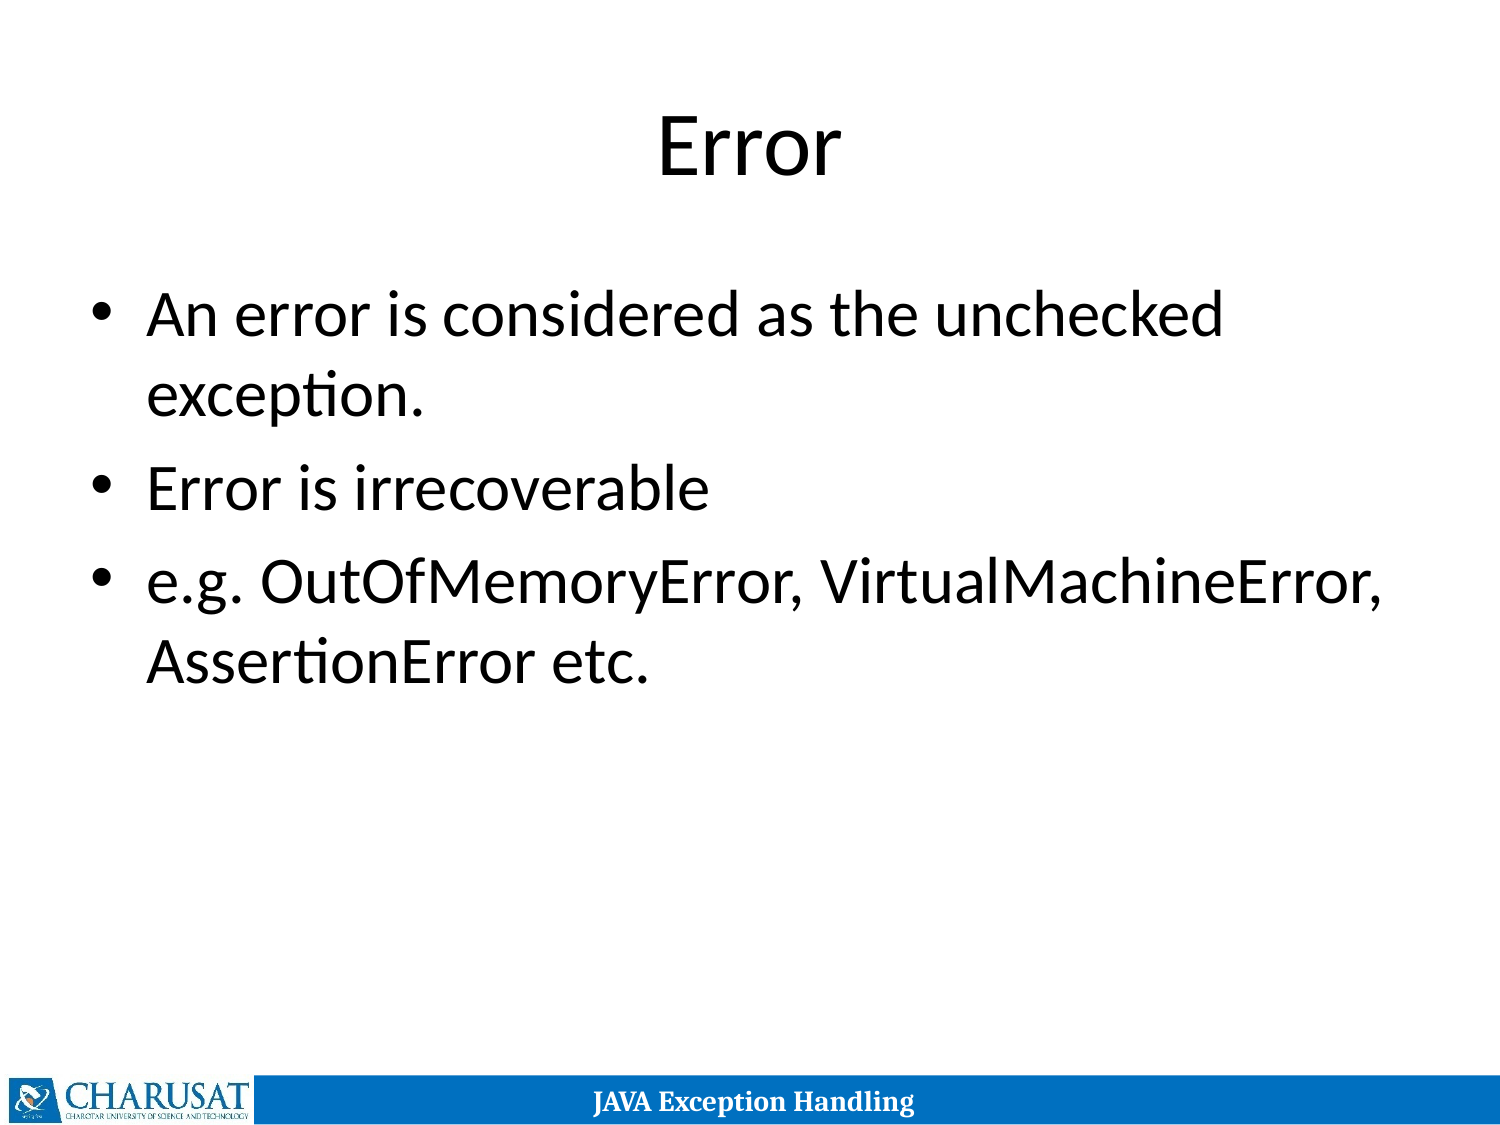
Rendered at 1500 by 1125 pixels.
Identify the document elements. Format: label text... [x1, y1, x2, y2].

list An error is considered as the unchecked exception. Error is irrecoverable e.g. OutOfMemoryError, VirtualMachineError, AssertionError etc. [75, 262, 1425, 1005]
picture [3, 1073, 255, 1125]
text_box JAVA Exception Handling [257, 1075, 1500, 1125]
title Error [75, 45, 1425, 233]
